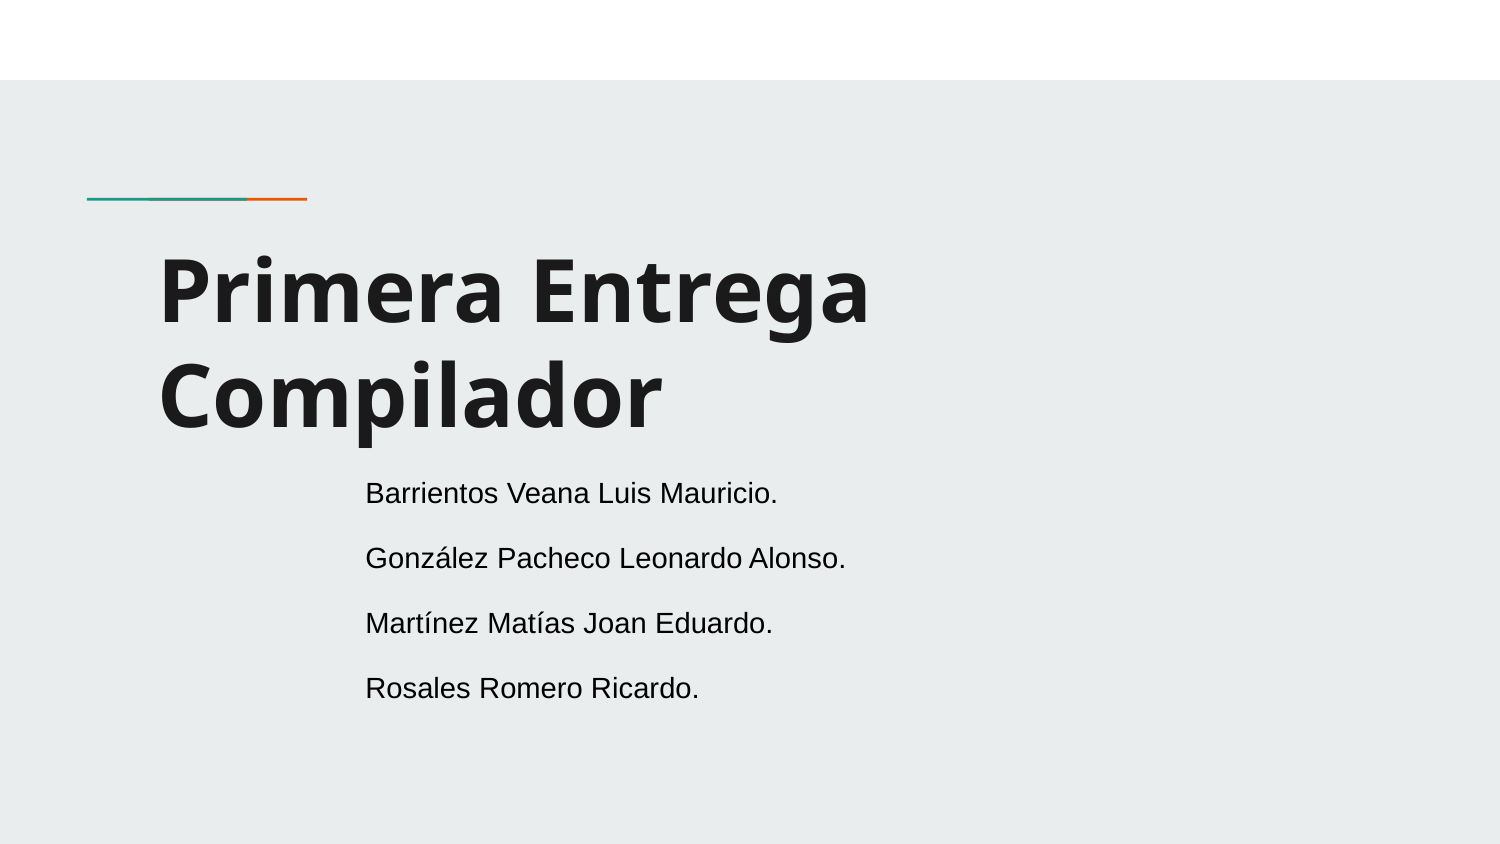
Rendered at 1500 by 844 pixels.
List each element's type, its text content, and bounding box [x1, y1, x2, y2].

subtitle Barrientos Veana Luis Mauricio. González Pacheco Leonardo Alonso. Martínez Matías Joan Eduardo. Rosales Romero Ricardo. [350, 453, 1150, 778]
title Primera Entrega Compilador [142, 219, 1313, 388]
